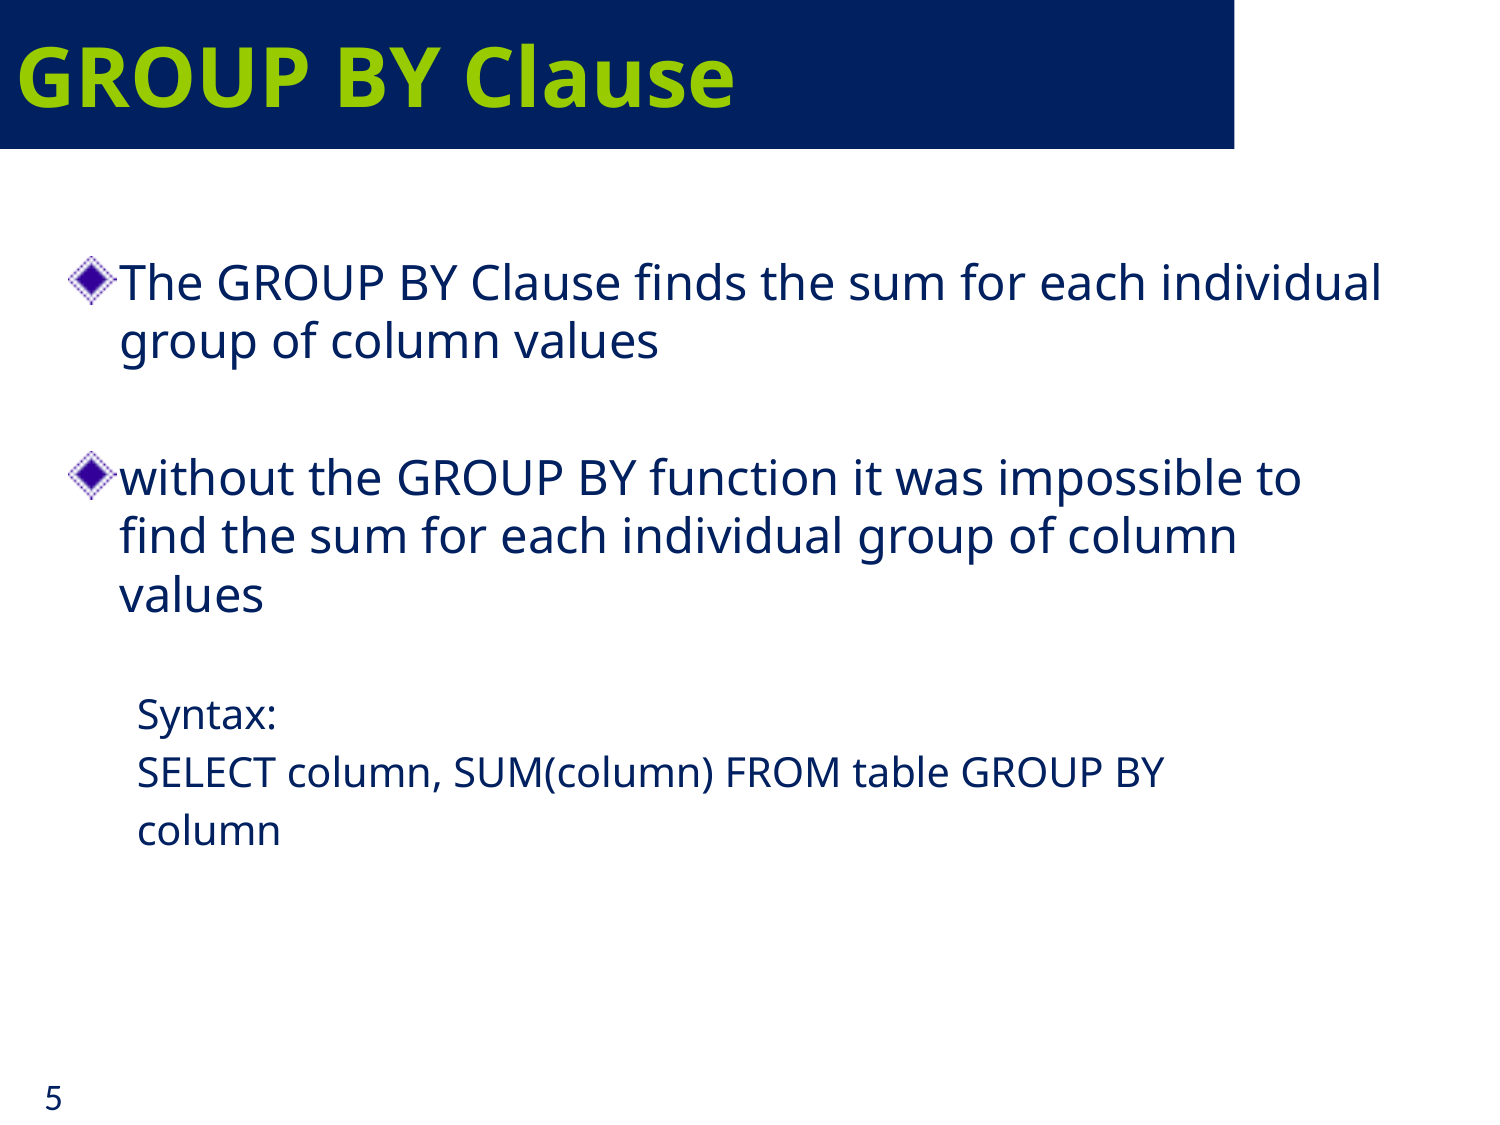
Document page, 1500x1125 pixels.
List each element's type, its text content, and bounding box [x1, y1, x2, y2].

picture [68, 451, 117, 500]
slide_number 5 [29, 1065, 124, 1125]
title GROUP BY Clause [0, 0, 1235, 149]
list The GROUP BY Clause finds the sum for each individual group of column values without the GROUP BY function it was impossible to find the sum for each individual group of column values Syntax: SELECT column, SUM(column) FROM table GROUP BY column [53, 184, 1404, 927]
picture [68, 256, 117, 305]
